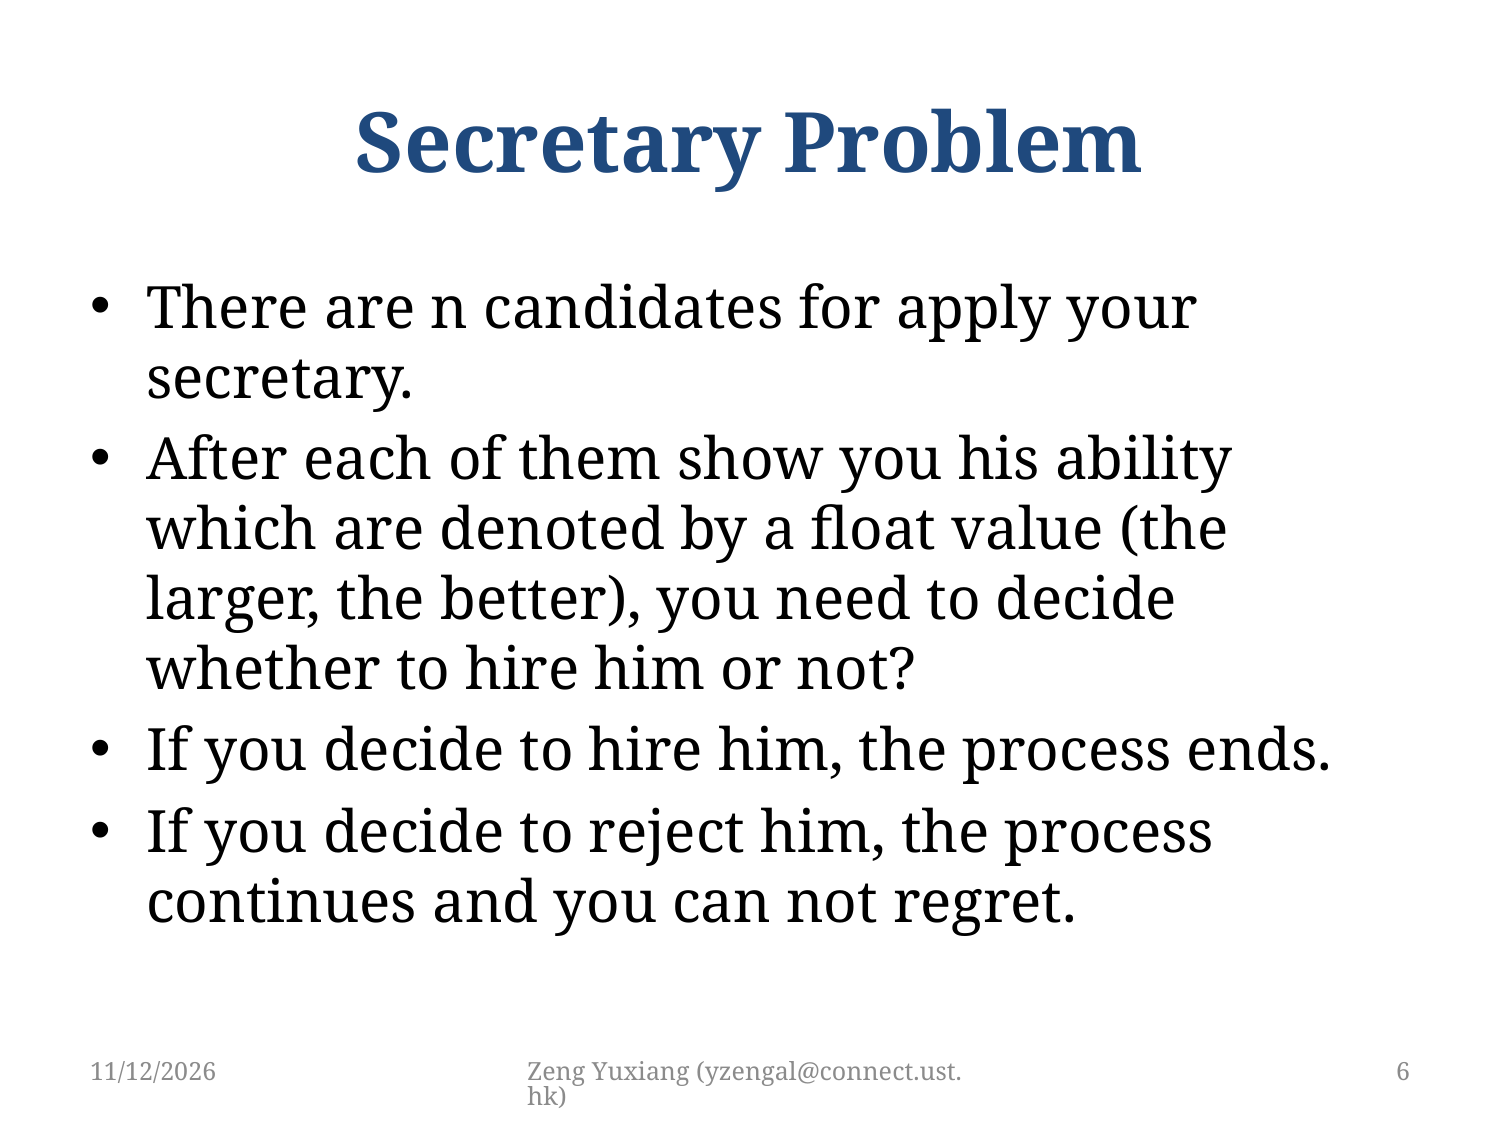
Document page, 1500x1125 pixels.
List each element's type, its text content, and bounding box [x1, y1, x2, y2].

list There are n candidates for apply your secretary. After each of them show you his ability which are denoted by a float value (the larger, the better), you need to decide whether to hire him or not? If you decide to hire him, the process ends. If you decide to reject him, the process continues and you can not regret. [75, 262, 1425, 1005]
slide_number 6 [1074, 1042, 1425, 1103]
title Secretary Problem [75, 45, 1425, 233]
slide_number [75, 1042, 425, 1103]
footer Zeng Yuxiang (yzengal@connect.ust.hk) [512, 1042, 988, 1103]
